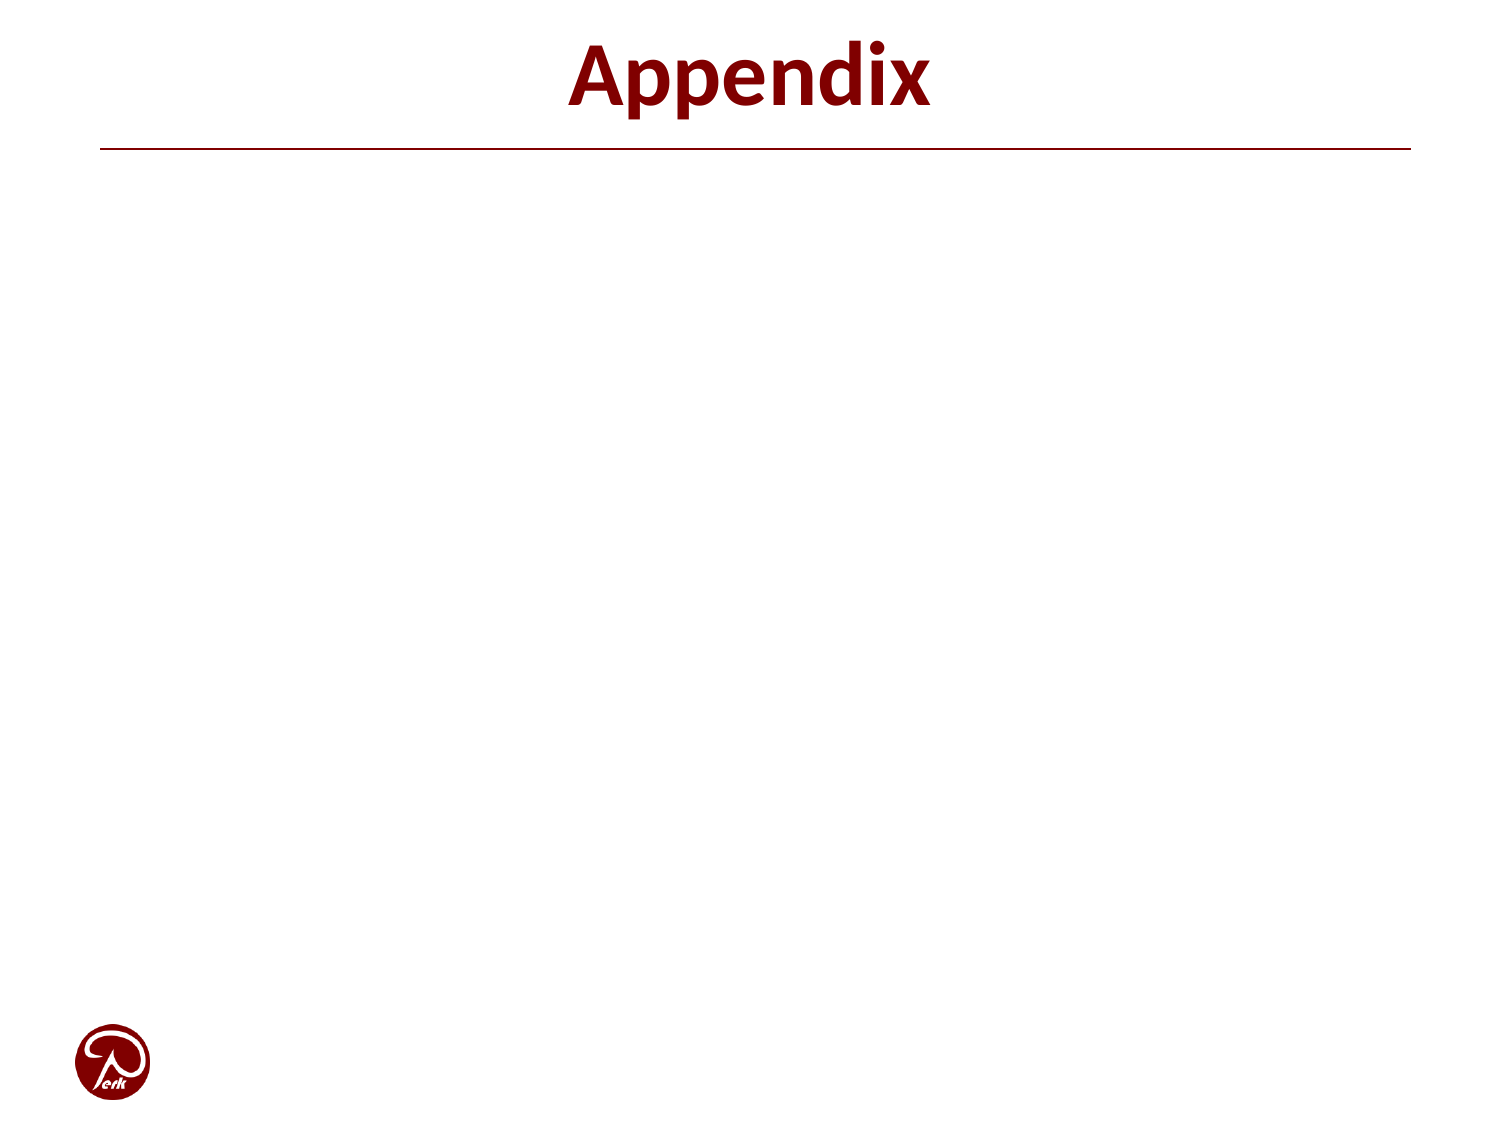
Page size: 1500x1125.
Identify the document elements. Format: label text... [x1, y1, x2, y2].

picture [75, 1024, 150, 1100]
title Appendix [75, 7, 1425, 159]
